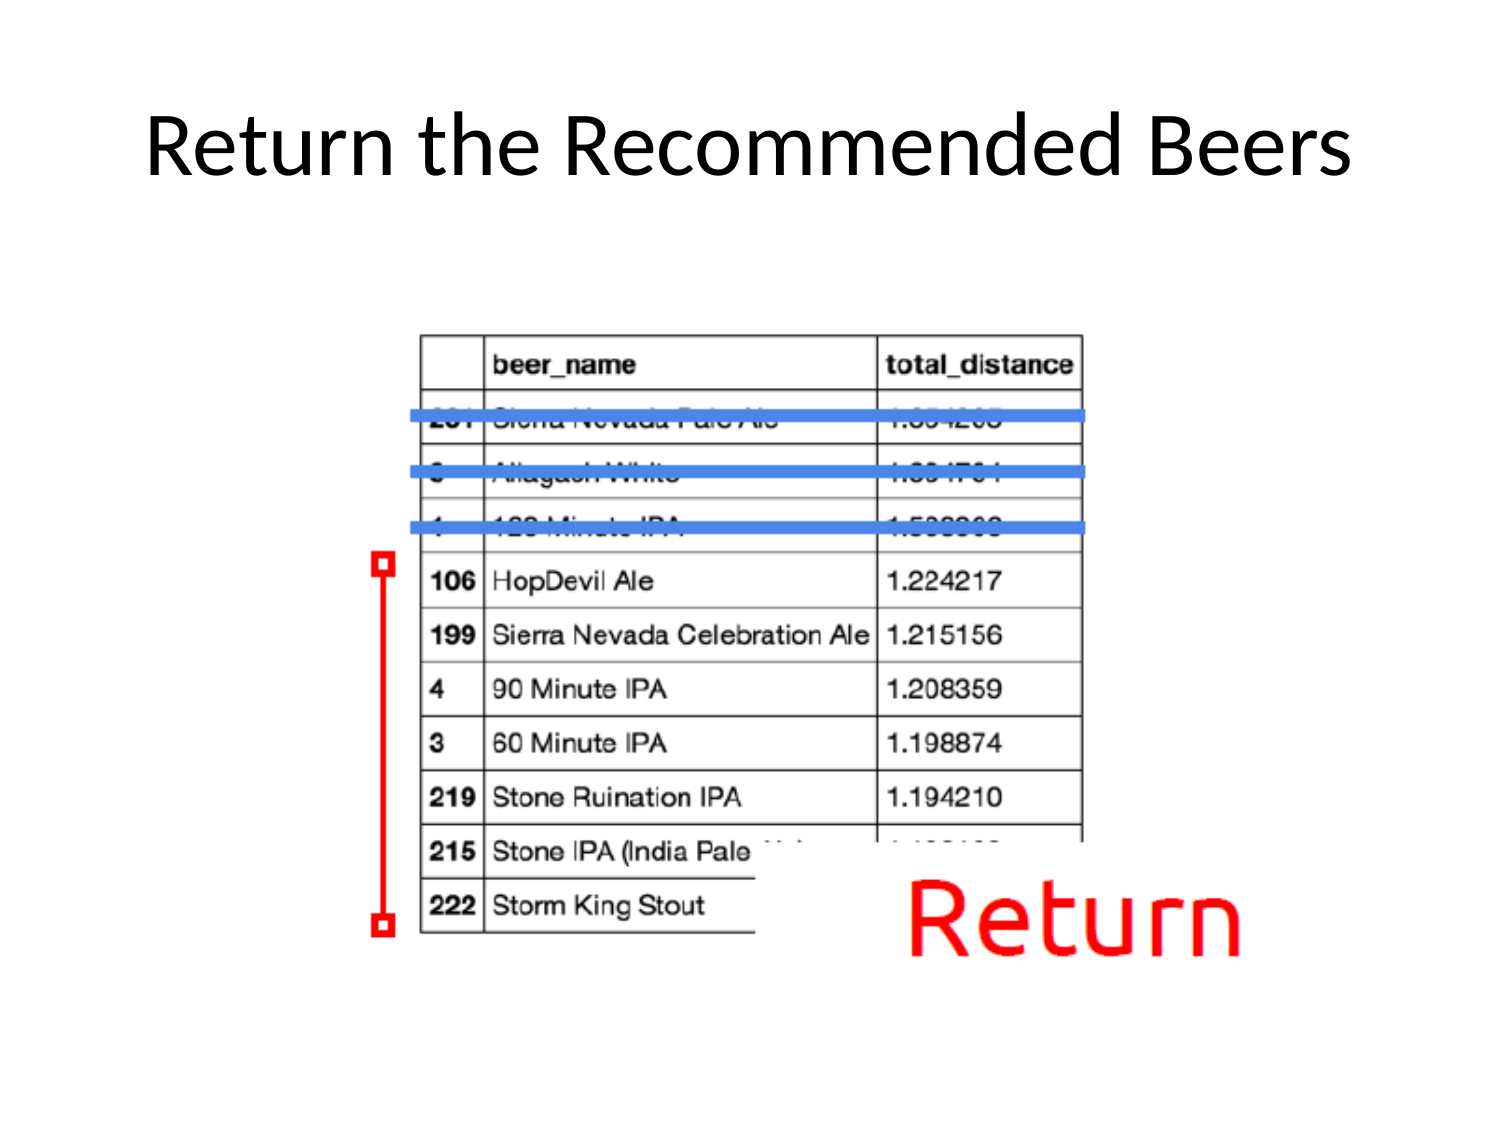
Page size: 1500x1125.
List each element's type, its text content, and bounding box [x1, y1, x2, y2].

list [87, 262, 1412, 1006]
title Return the Recommended Beers [75, 45, 1425, 233]
